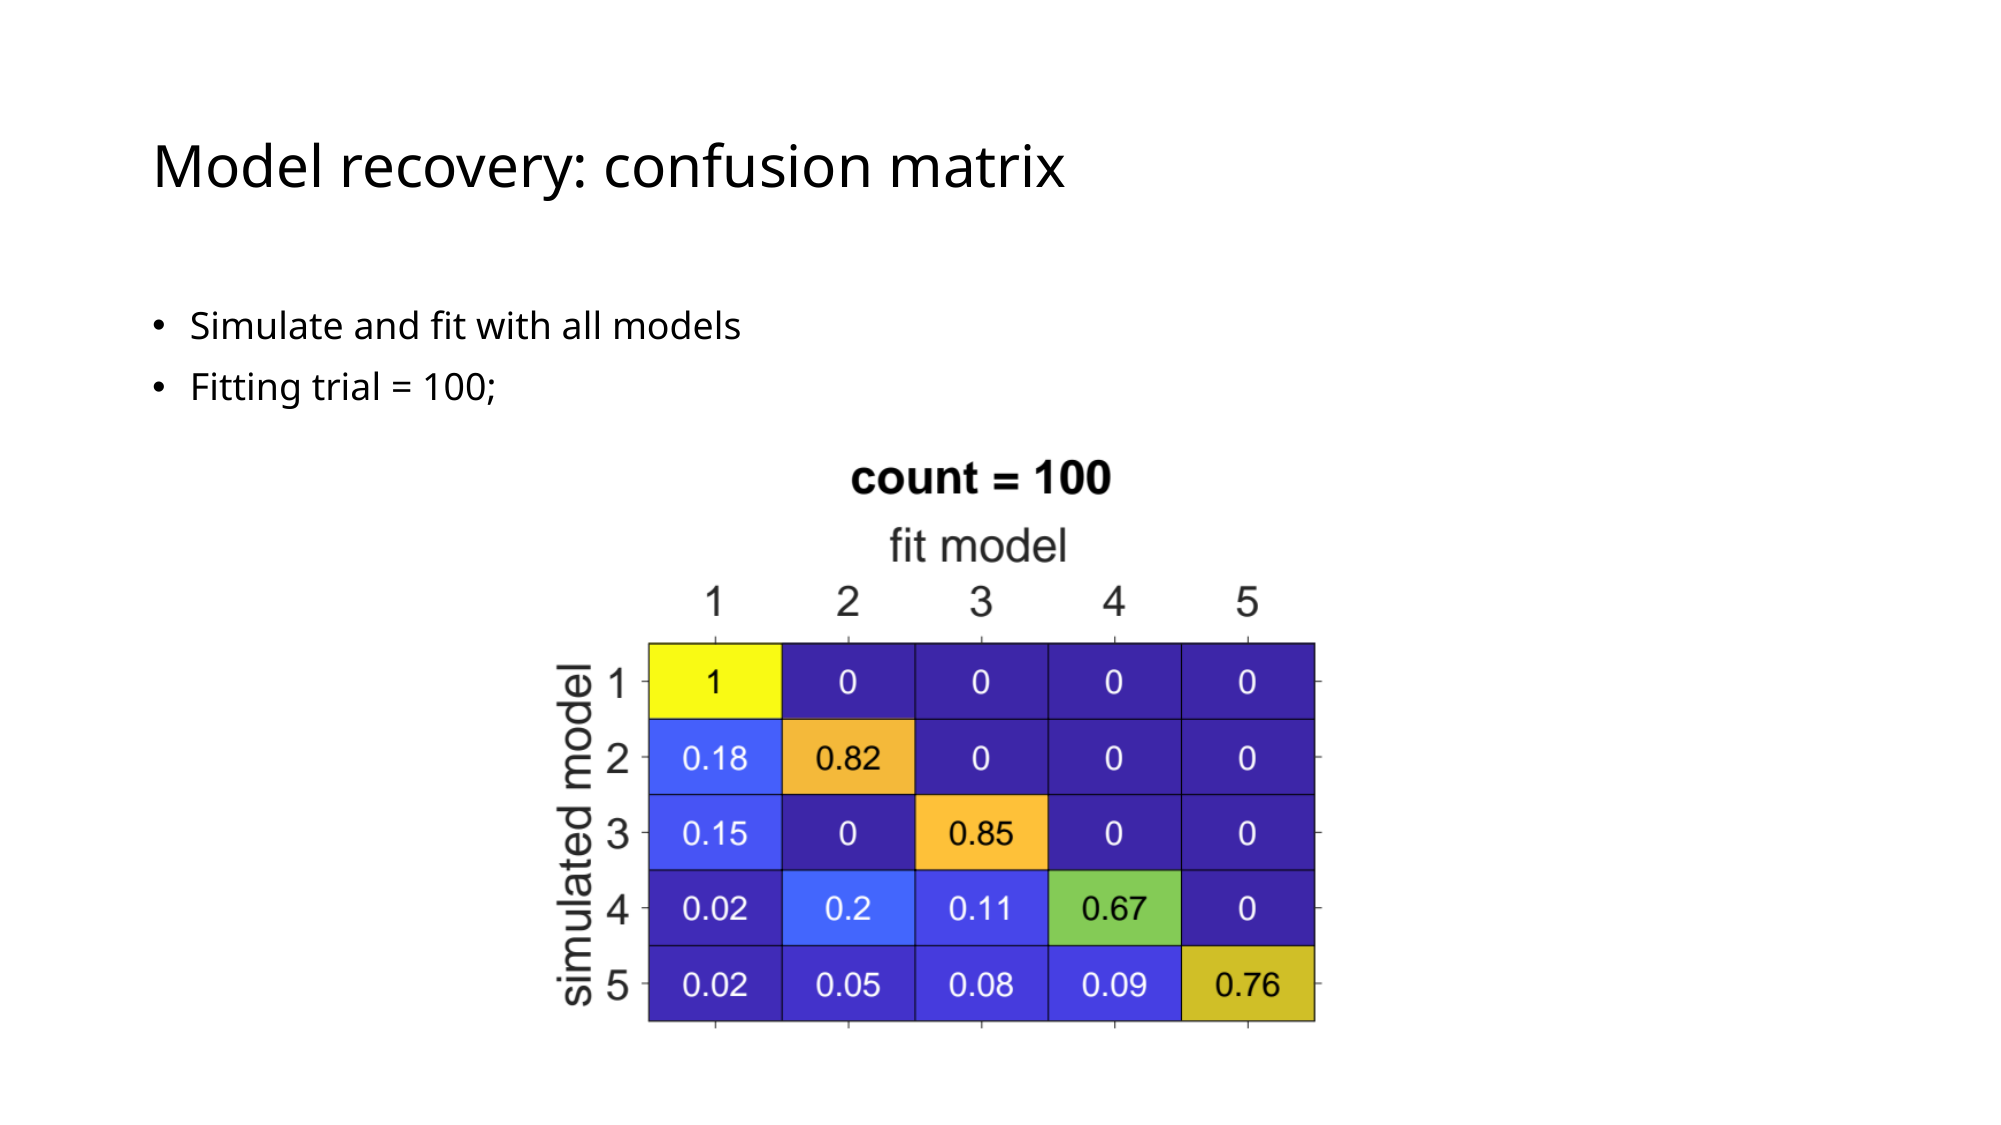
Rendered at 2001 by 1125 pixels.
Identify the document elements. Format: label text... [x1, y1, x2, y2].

list Simulate and fit with all models Fitting trial = 100; [137, 299, 1863, 1014]
picture [537, 445, 1395, 1089]
title Model recovery: confusion matrix [137, 59, 1863, 278]
